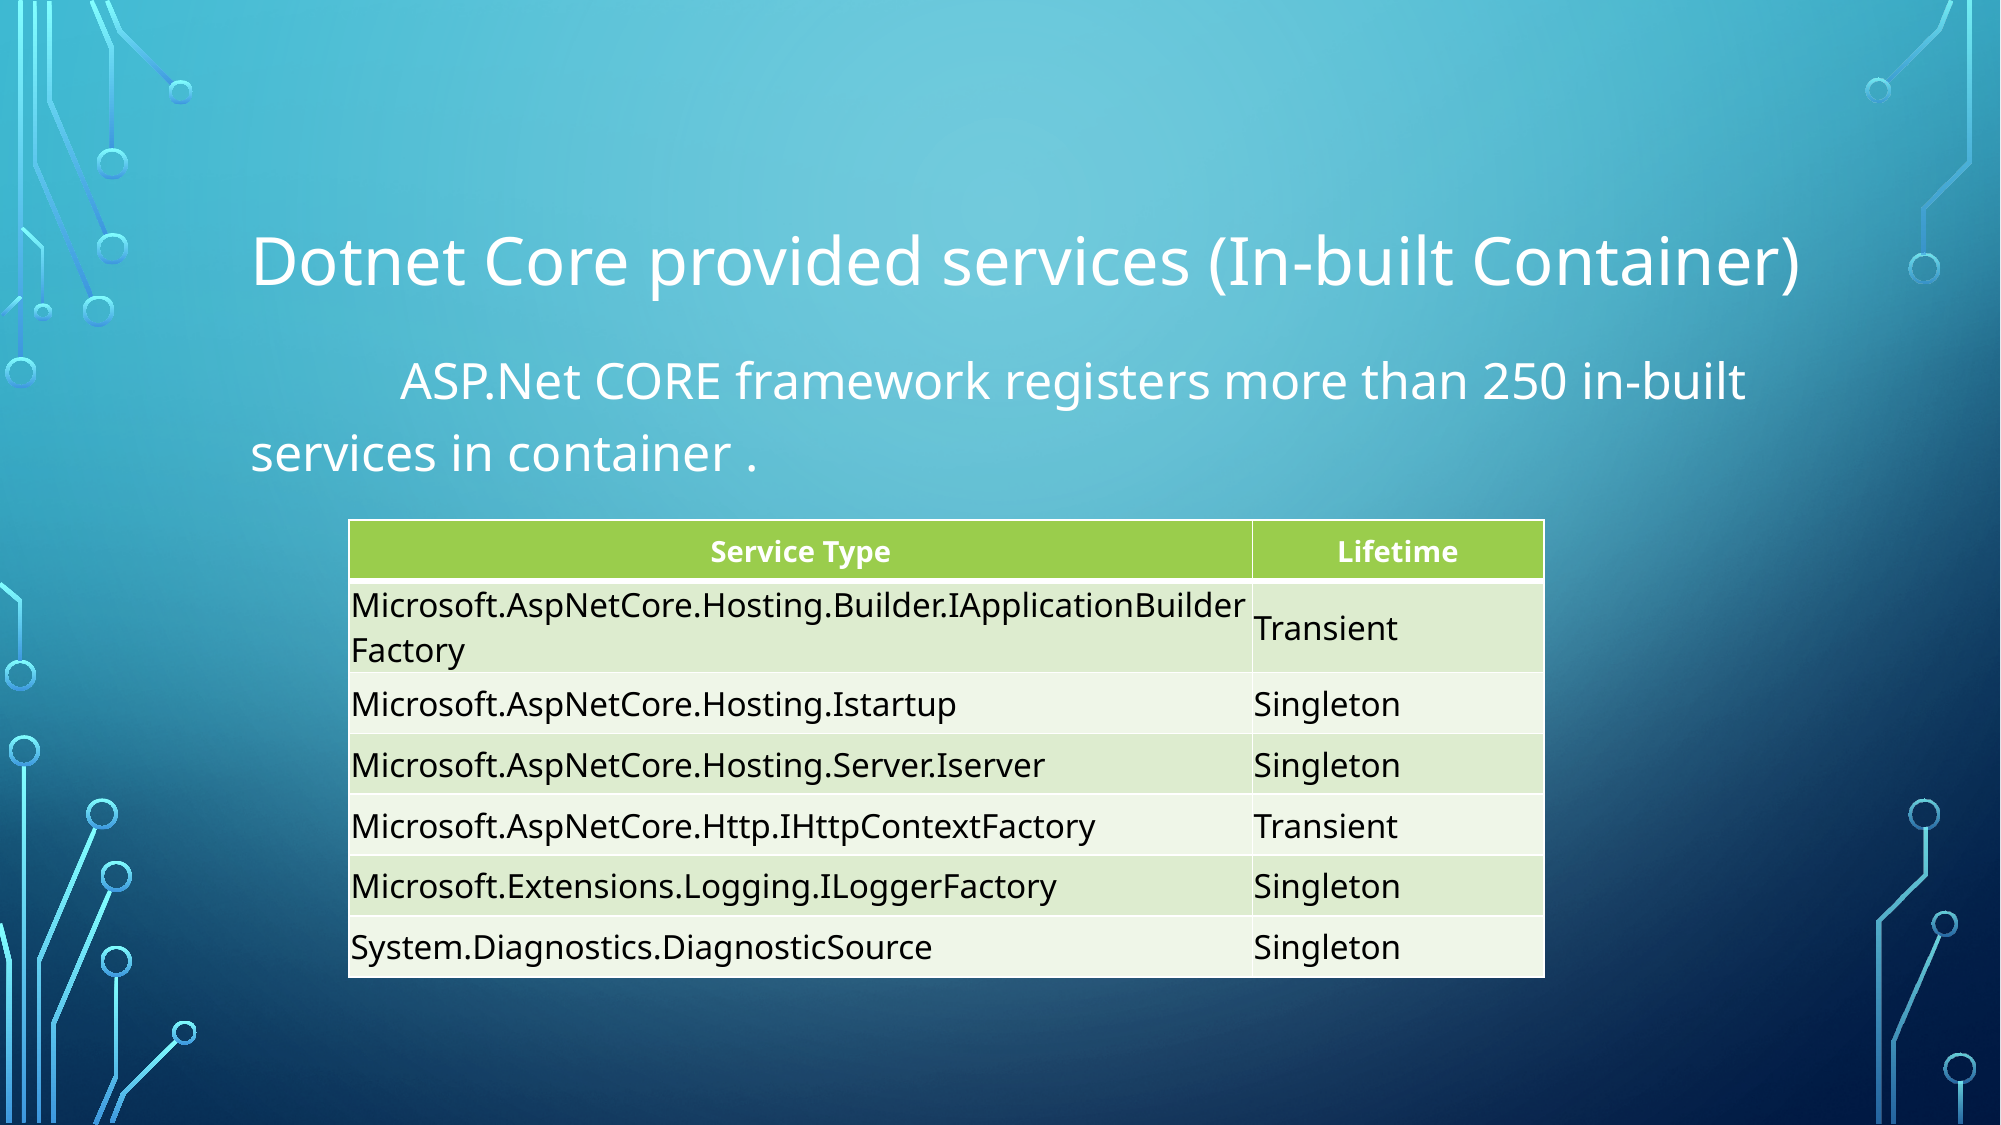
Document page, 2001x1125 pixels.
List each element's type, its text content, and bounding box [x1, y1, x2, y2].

table_cell Microsoft.AspNetCore.Hosting.Server.Iserver [350, 734, 1252, 793]
table_cell System.Diagnostics.DiagnosticSource [350, 917, 1252, 976]
table_cell Singleton [1253, 856, 1543, 915]
table_cell Microsoft.AspNetCore.Hosting.Builder.IApplicationBuilderFactory [350, 584, 1252, 672]
table_cell Microsoft.AspNetCore.Hosting.Istartup [350, 673, 1252, 733]
table_cell Singleton [1253, 734, 1543, 793]
table_header Service Type [350, 521, 1252, 578]
table_cell Transient [1253, 584, 1543, 672]
table_header Lifetime [1253, 521, 1543, 578]
table_cell Microsoft.AspNetCore.Http.IHttpContextFactory [350, 795, 1252, 854]
list Dotnet Core provided services (In-built Container) ASP.Net CORE framework registers more than 250 in-built services in container . [160, 195, 1853, 1034]
table_cell Transient [1253, 795, 1543, 854]
table_cell Microsoft.Extensions.Logging.ILoggerFactory [350, 856, 1252, 915]
table_cell Singleton [1253, 917, 1543, 976]
table_cell Singleton [1253, 673, 1543, 733]
